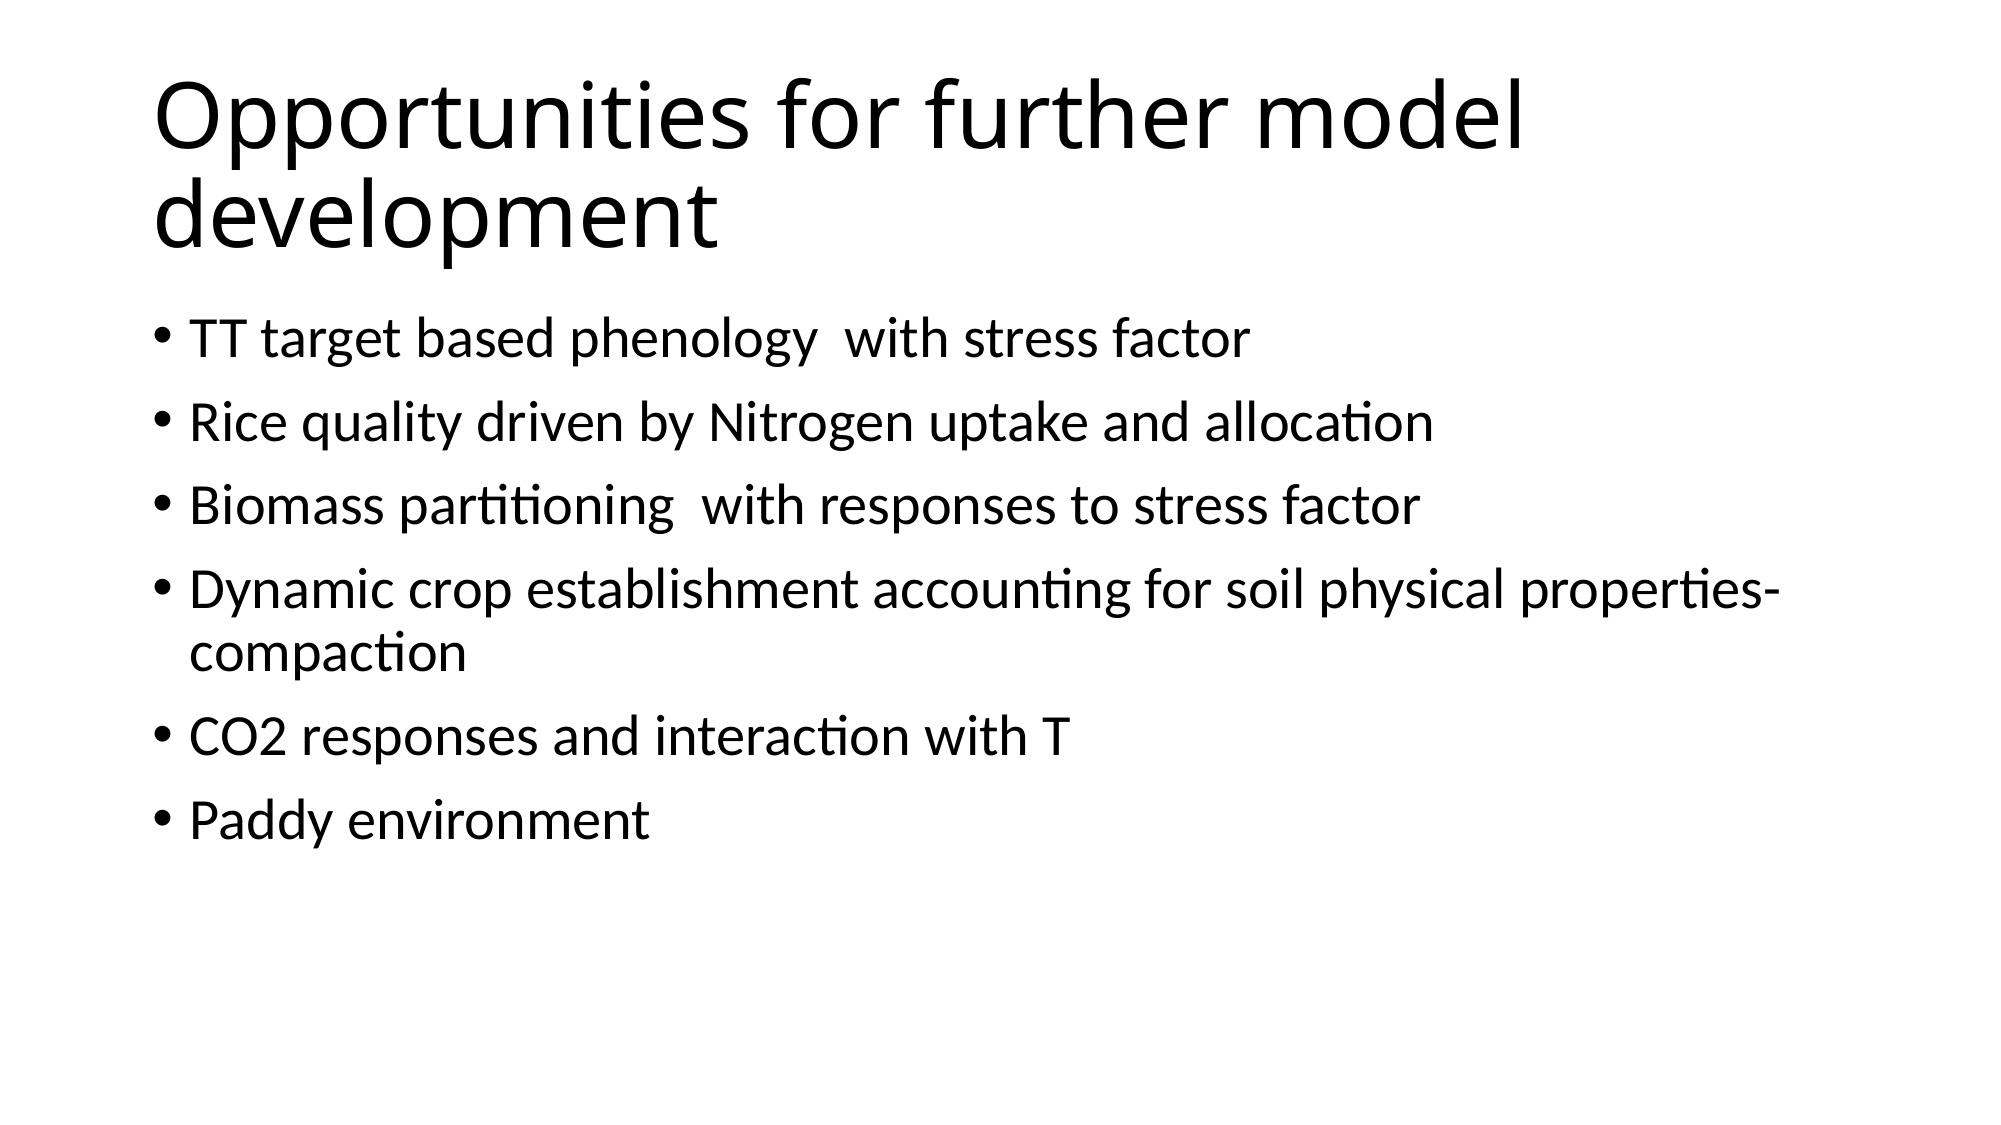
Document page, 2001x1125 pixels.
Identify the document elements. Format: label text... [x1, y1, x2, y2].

title Opportunities for further model development [137, 59, 1863, 278]
list TT target based phenology with stress factor Rice quality driven by Nitrogen uptake and allocation Biomass partitioning with responses to stress factor Dynamic crop establishment accounting for soil physical properties- compaction CO2 responses and interaction with T Paddy environment [137, 299, 1863, 1014]
